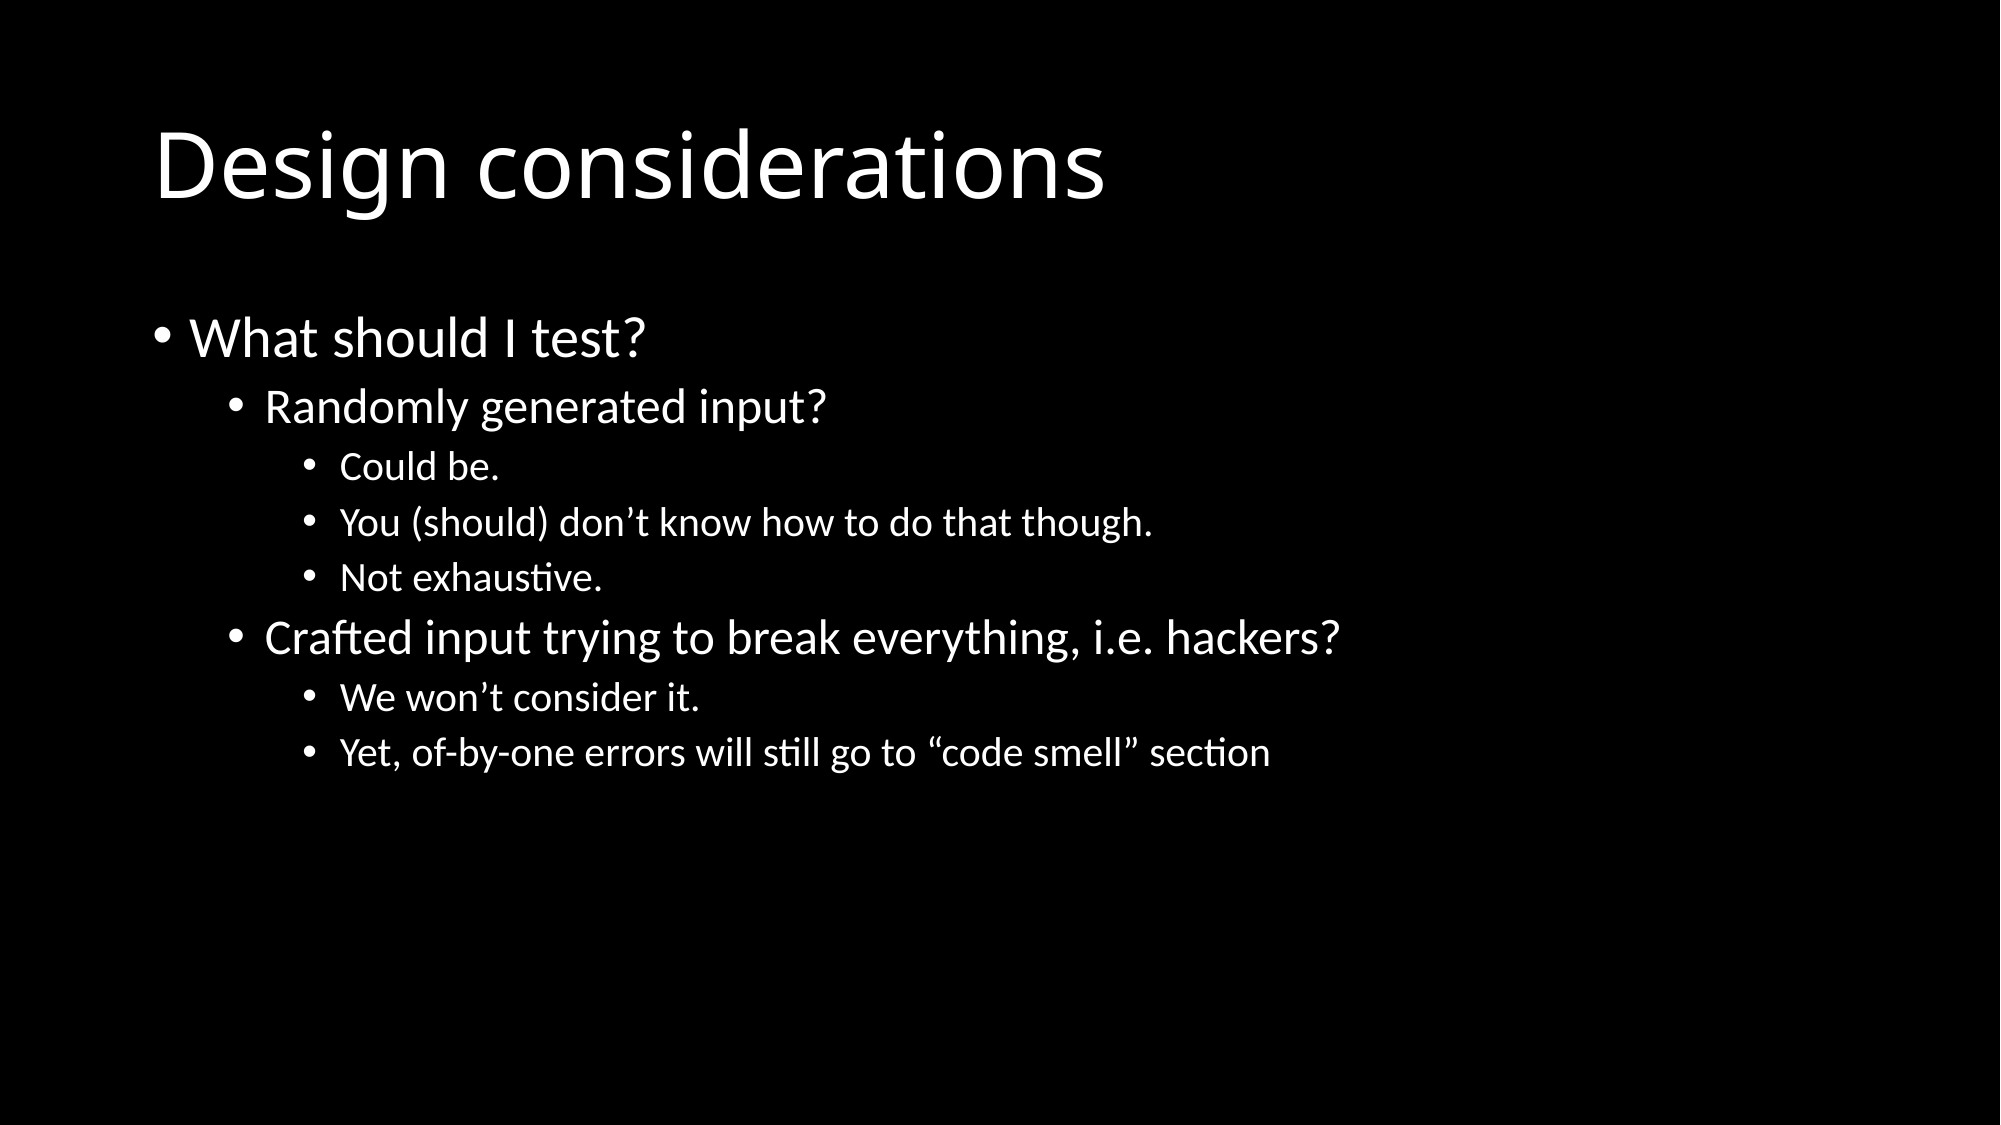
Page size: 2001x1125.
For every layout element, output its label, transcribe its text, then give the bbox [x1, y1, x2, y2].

title Design considerations [137, 59, 1863, 278]
list What should I test? Randomly generated input? Could be. You (should) don’t know how to do that though. Not exhaustive. Crafted input trying to break everything, i.e. hackers? We won’t consider it. Yet, of-by-one errors will still go to “code smell” section [137, 299, 1863, 1014]
